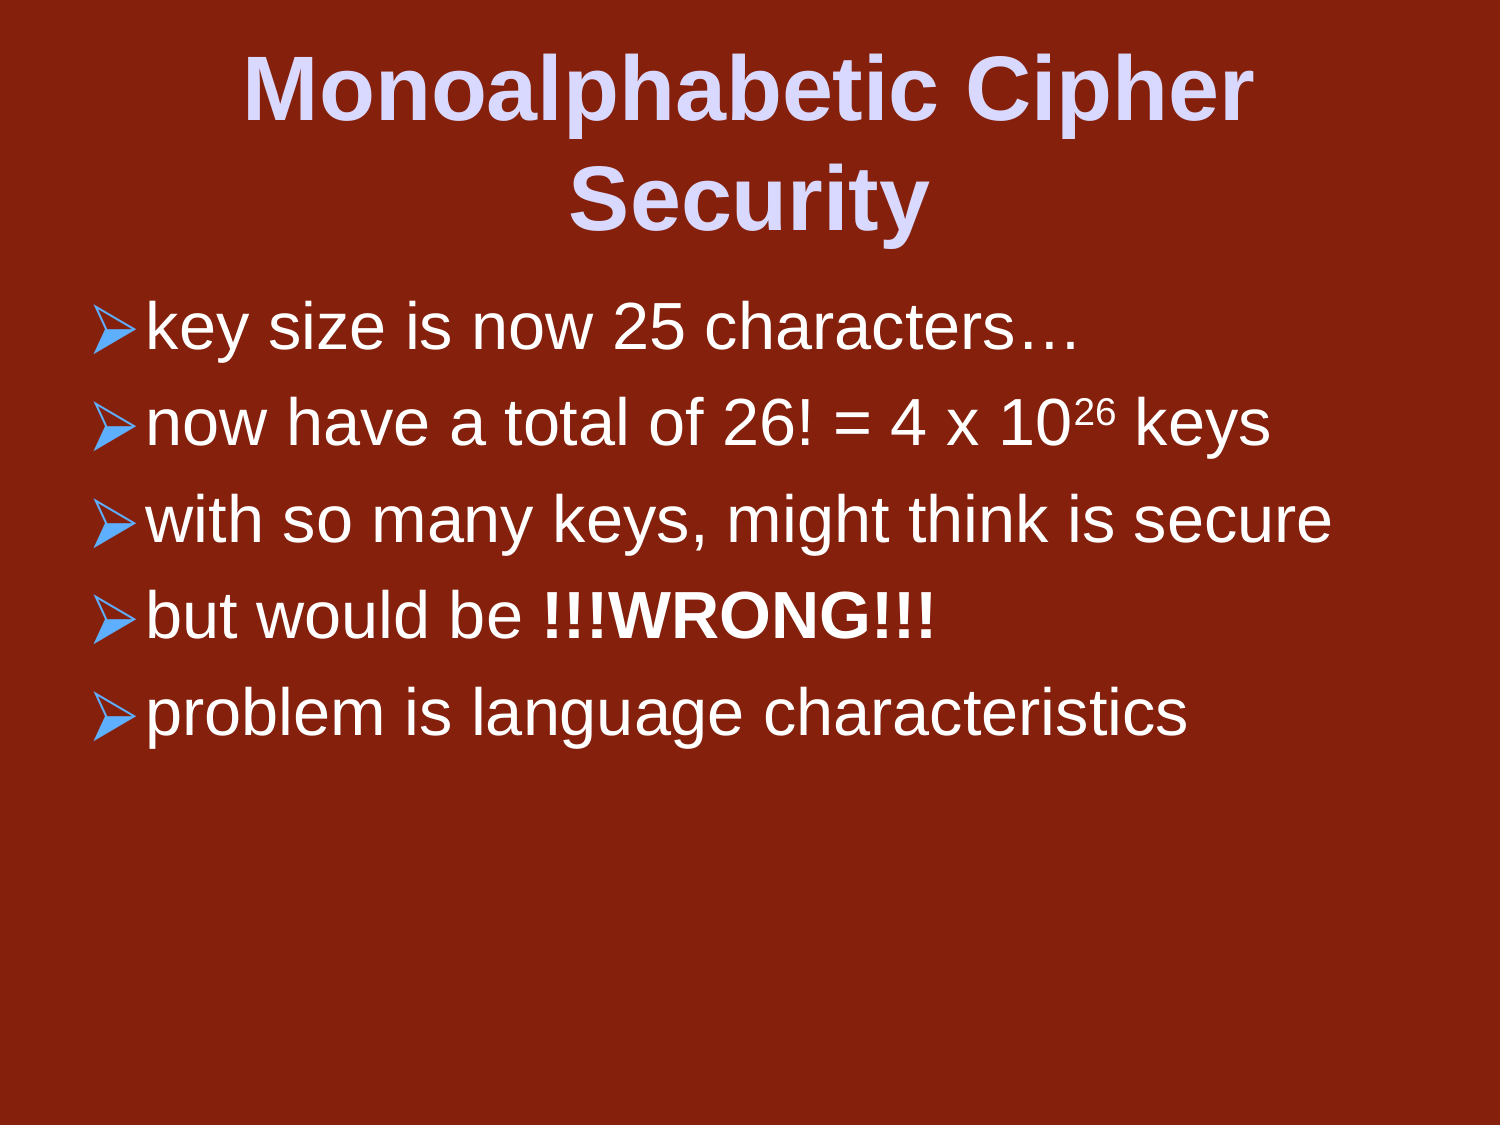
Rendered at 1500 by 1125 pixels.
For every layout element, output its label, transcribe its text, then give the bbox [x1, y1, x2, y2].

text_box key size is now 25 characters… now have a total of 26! = 4 x 1026 keys with so many keys, might think is secure but would be !!!WRONG!!! problem is language characteristics [74, 275, 1425, 1006]
text_box Monoalphabetic Cipher Security [74, 21, 1425, 257]
